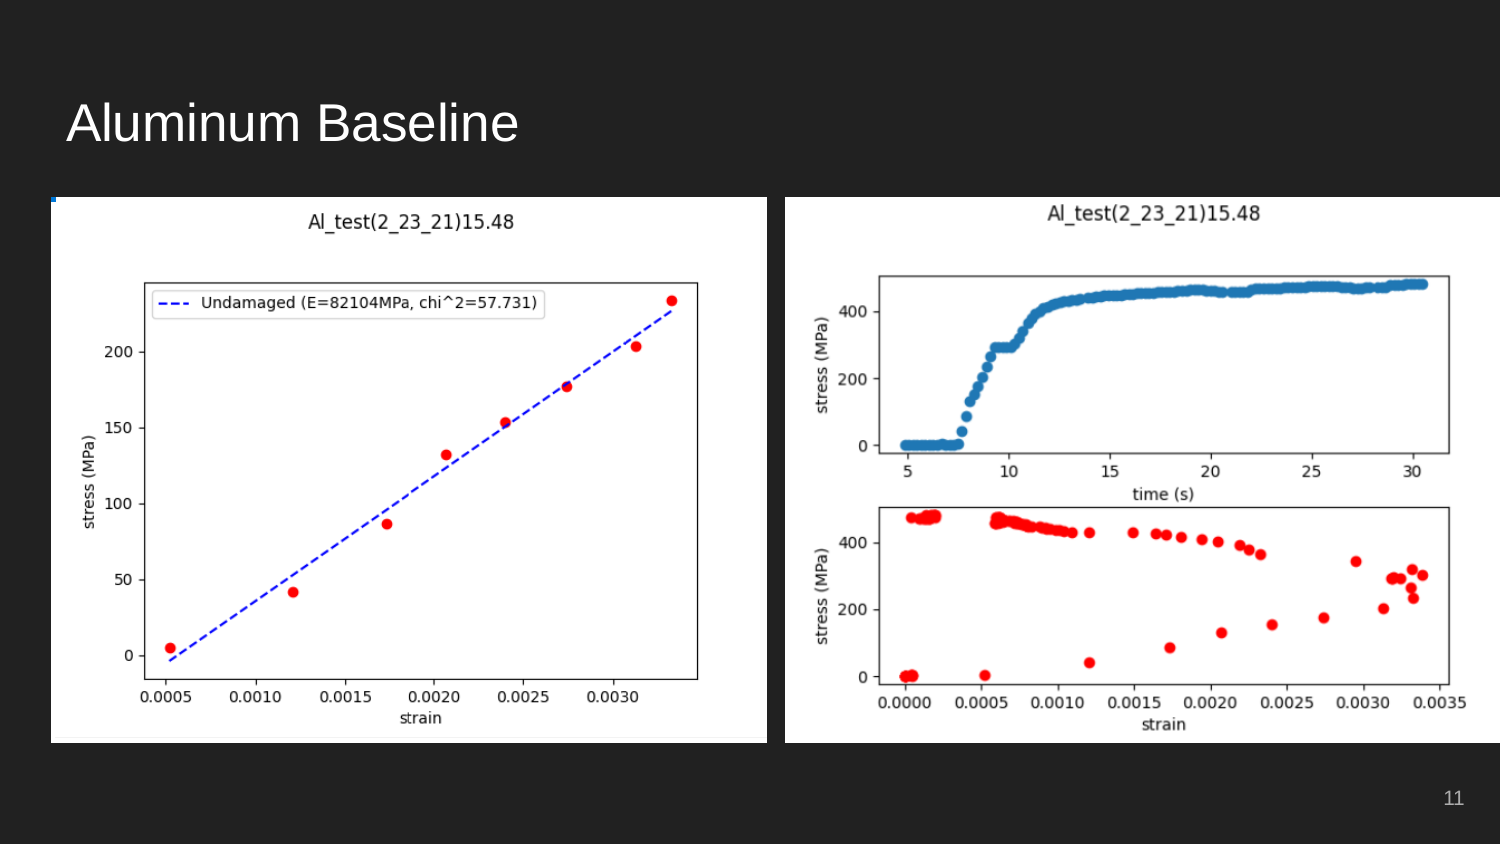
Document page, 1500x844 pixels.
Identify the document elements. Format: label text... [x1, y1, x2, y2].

title Aluminum Baseline [51, 72, 1449, 167]
picture [50, 197, 767, 743]
picture [784, 197, 1500, 743]
slide_number ‹#› [1389, 764, 1480, 830]
